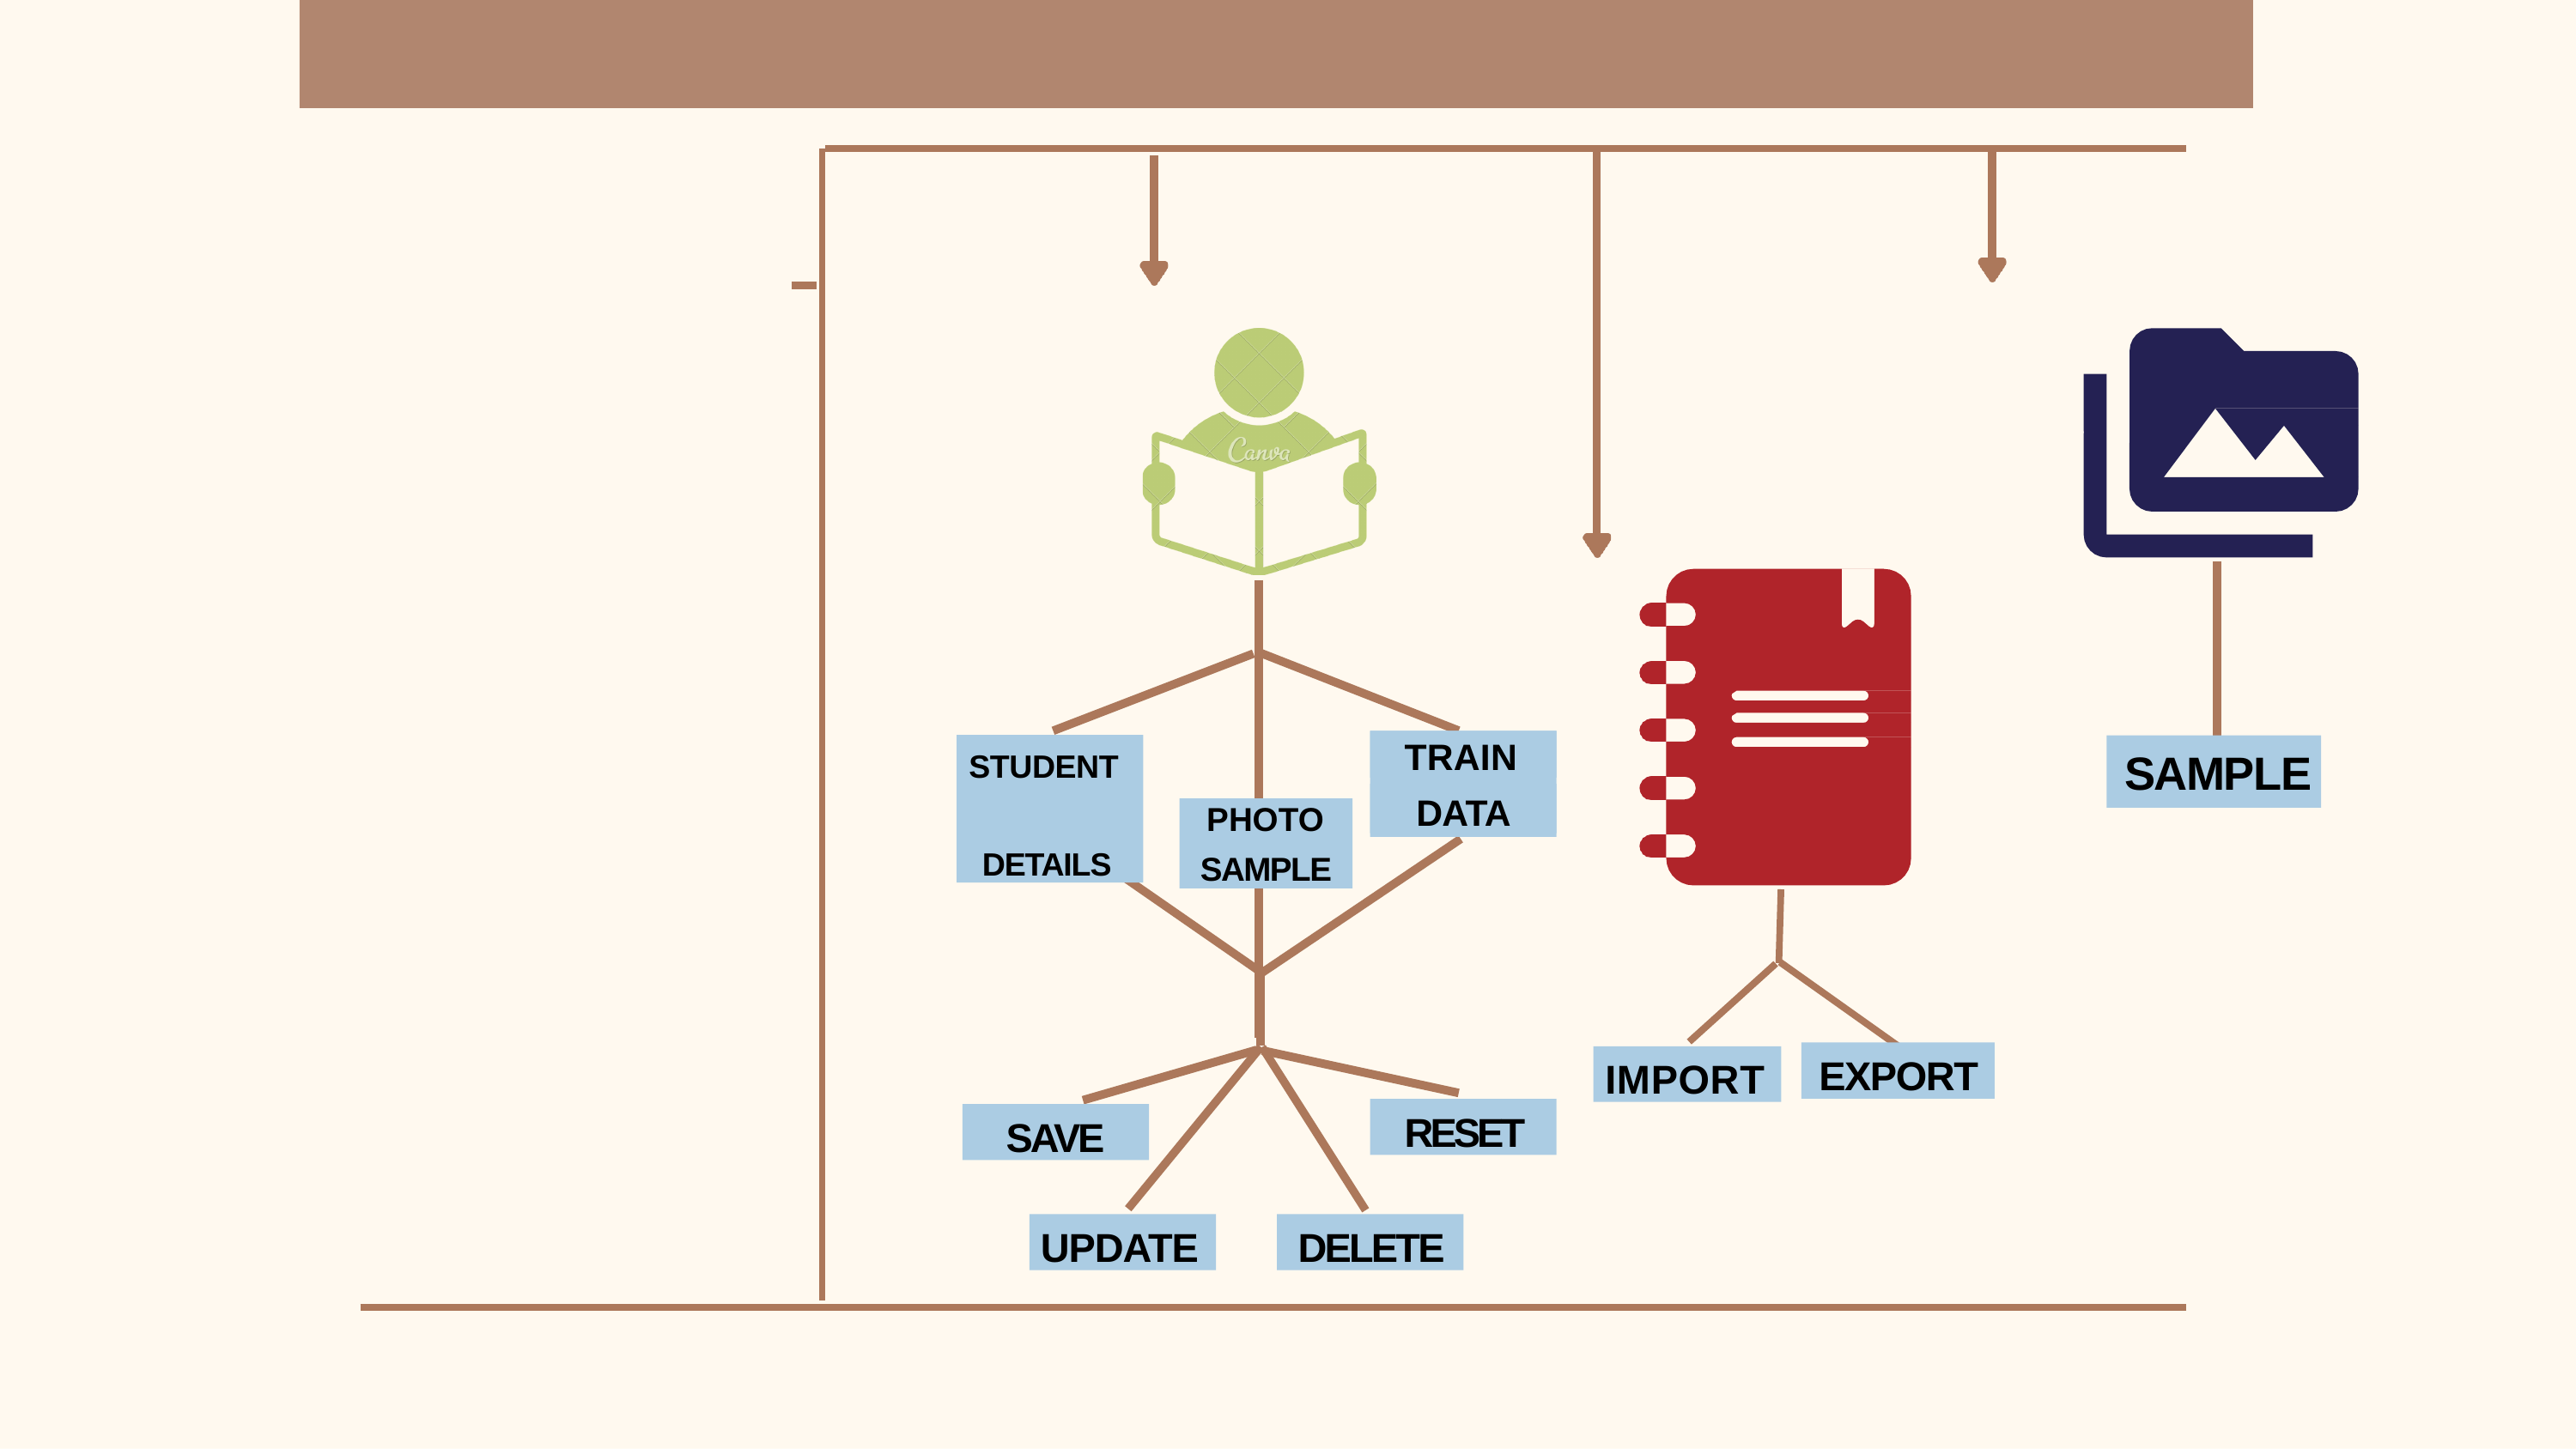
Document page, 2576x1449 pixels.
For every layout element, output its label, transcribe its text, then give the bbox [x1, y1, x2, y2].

text_box [2191, 800, 2322, 808]
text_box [2201, 561, 2233, 772]
text_box [2191, 534, 2313, 558]
text_box [299, 0, 2253, 108]
text_box [2191, 328, 2359, 512]
text_box SAMPLE [2191, 735, 2322, 800]
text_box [360, 148, 2187, 1307]
